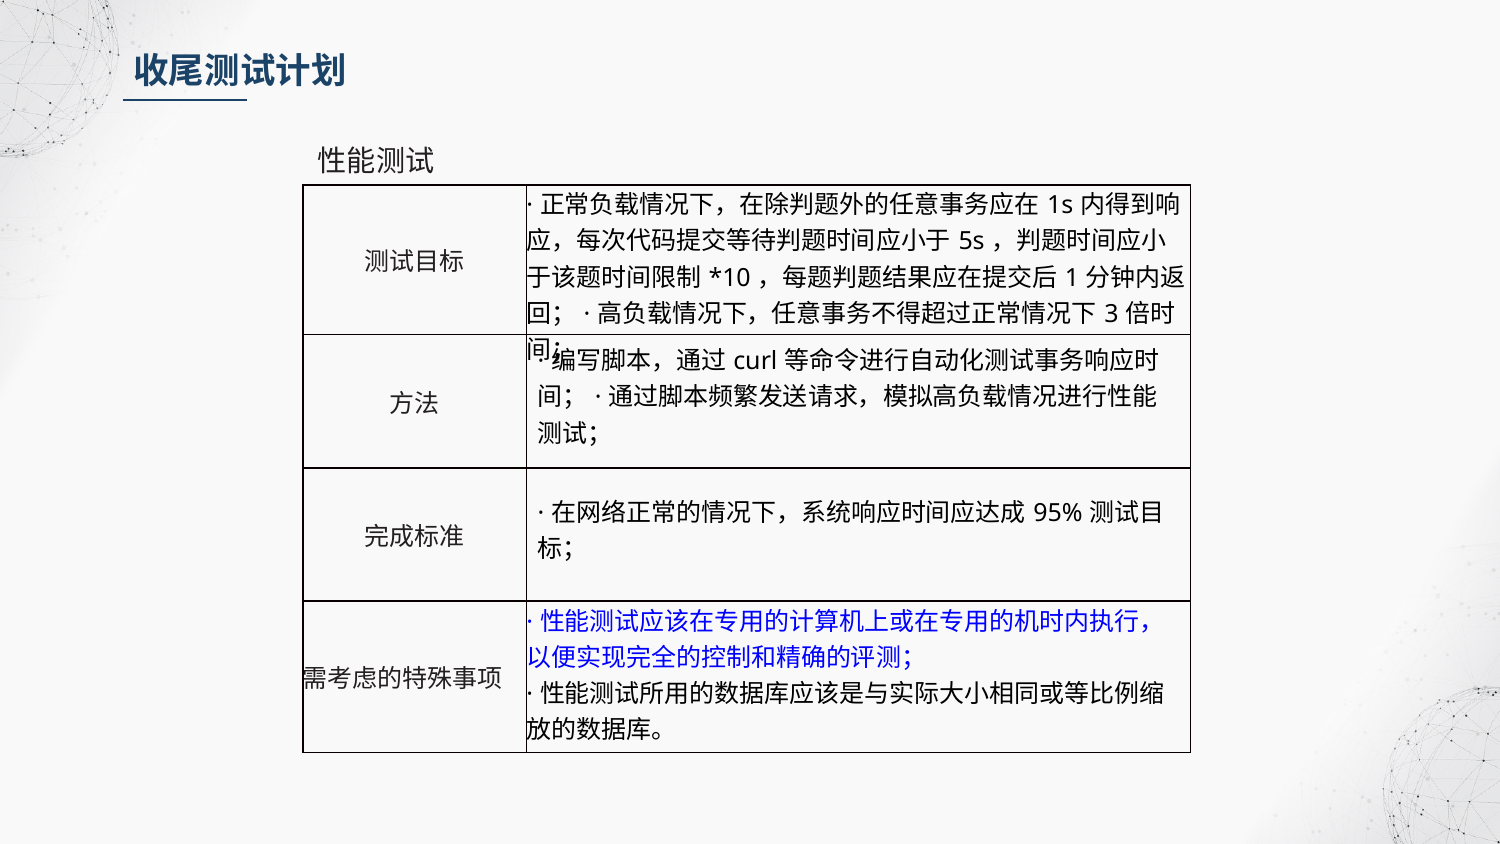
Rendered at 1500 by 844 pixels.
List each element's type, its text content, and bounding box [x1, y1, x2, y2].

table_cell ·在网络正常的情况下，系统响应时间应达成95%测试目标； [527, 469, 1190, 600]
text_box 性能测试 [302, 134, 1136, 184]
table_cell 完成标准 [304, 469, 526, 600]
table_cell ·性能测试应该在专用的计算机上或在专用的机时内执行，以便实现完全的控制和精确的评测； ·性能测试所用的数据库应该是与实际大小相同或等比例缩放的数据库。 [527, 602, 1190, 752]
table_header ·正常负载情况下，在除判题外的任意事务应在1s内得到响应，每次代码提交等待判题时间应小于5s，判题时间应小于该题时间限制*10，每题判题结果应在提交后1分钟内返回；·高负载情况下，任意事务不得超过正常情况下3倍时间； [527, 186, 1190, 334]
table_cell 需考虑的特殊事项 [304, 602, 526, 752]
table_cell 方法 [304, 335, 526, 467]
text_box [105, 42, 693, 100]
table_cell ·编写脚本，通过curl等命令进行自动化测试事务响应时间；·通过脚本频繁发送请求，模拟高负载情况进行性能测试； [527, 335, 1190, 467]
picture [0, 0, 1500, 844]
table_header 测试目标 [304, 186, 526, 334]
